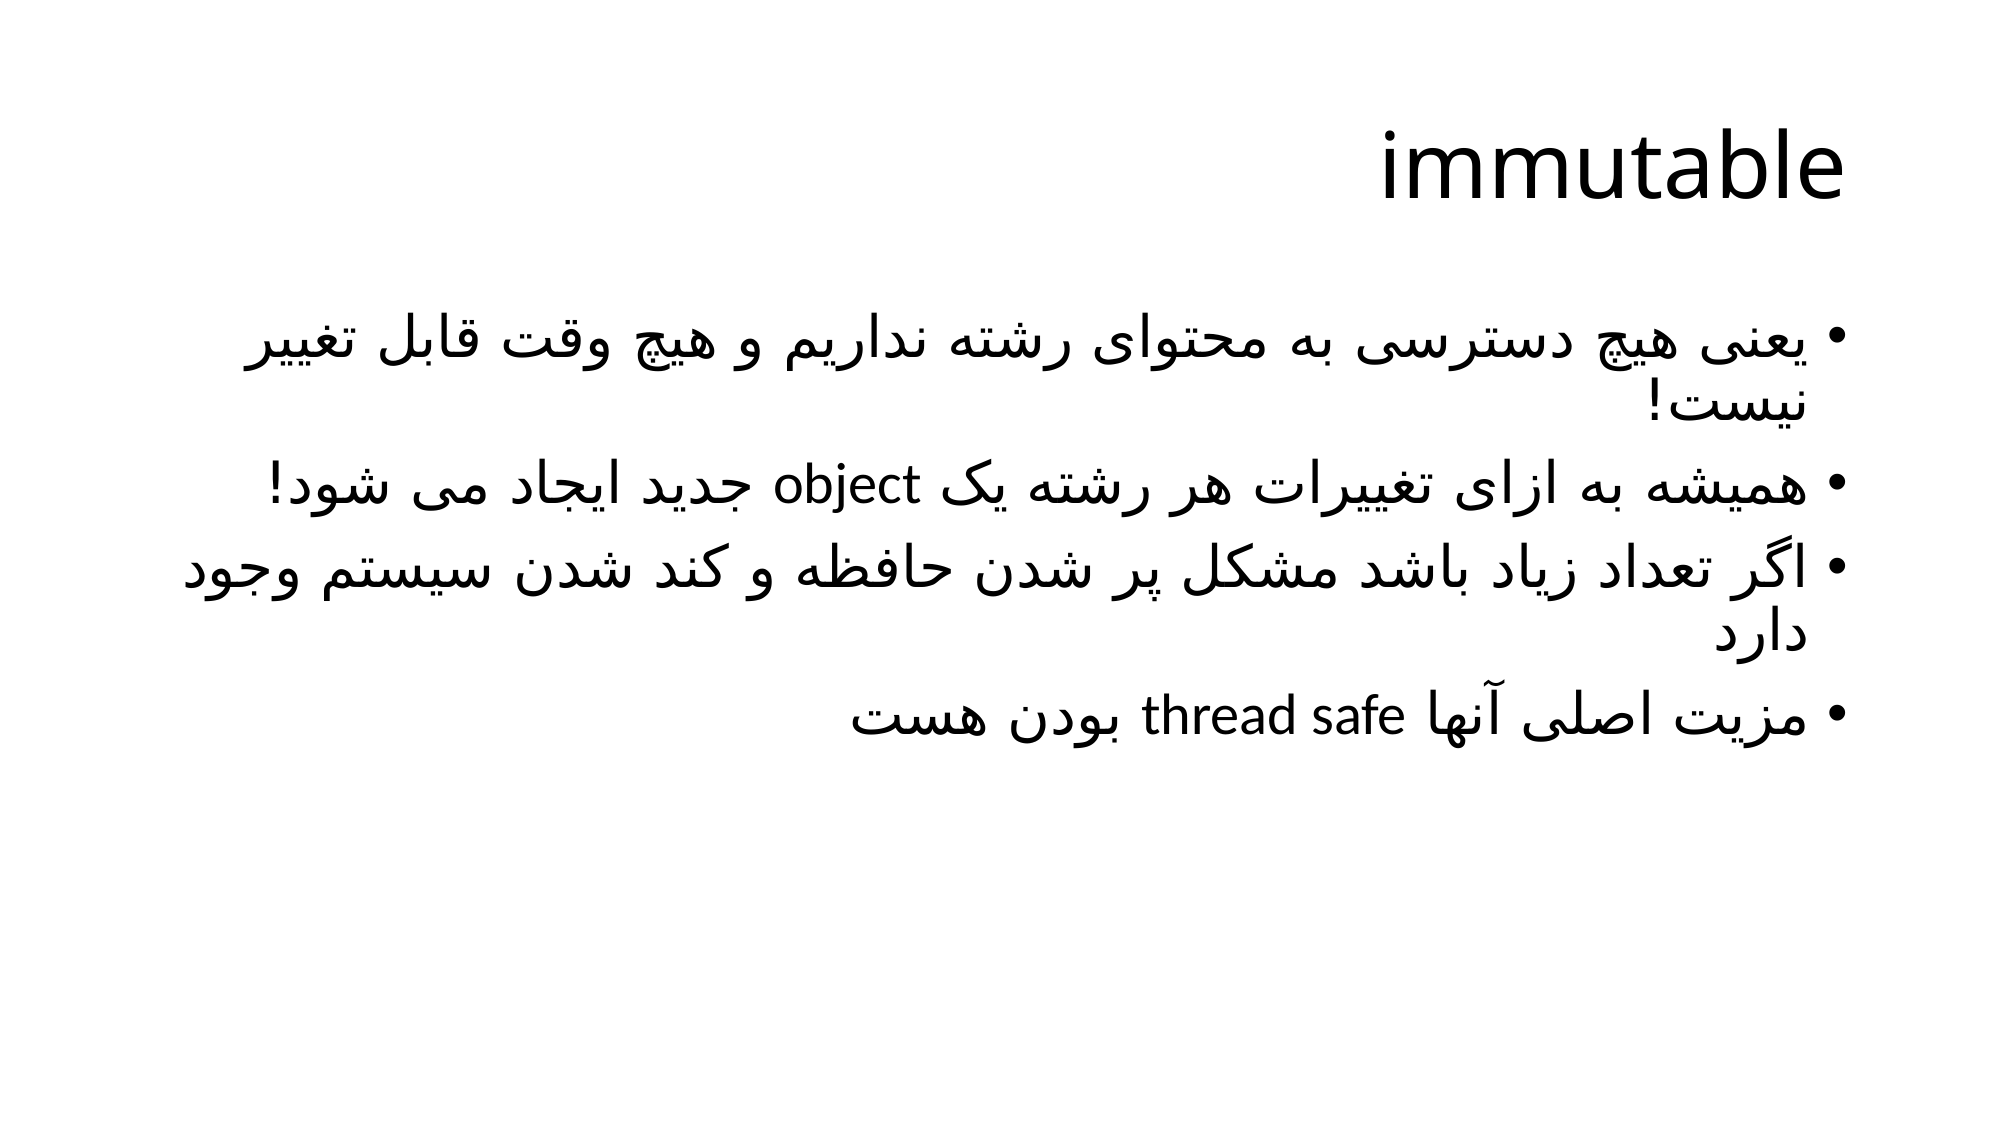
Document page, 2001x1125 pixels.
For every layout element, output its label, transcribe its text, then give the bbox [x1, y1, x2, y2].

title immutable [137, 59, 1863, 278]
list یعنی هیچ دسترسی به محتوای رشته نداریم و هیچ وقت قابل تغییر نیست! همیشه به ازای تغییرات هر رشته یک object جدید ایجاد می شود! اگر تعداد زیاد باشد مشکل پر شدن حافظه و کند شدن سیستم وجود دارد مزیت اصلی آنها thread safe بودن هست [137, 299, 1863, 1014]
